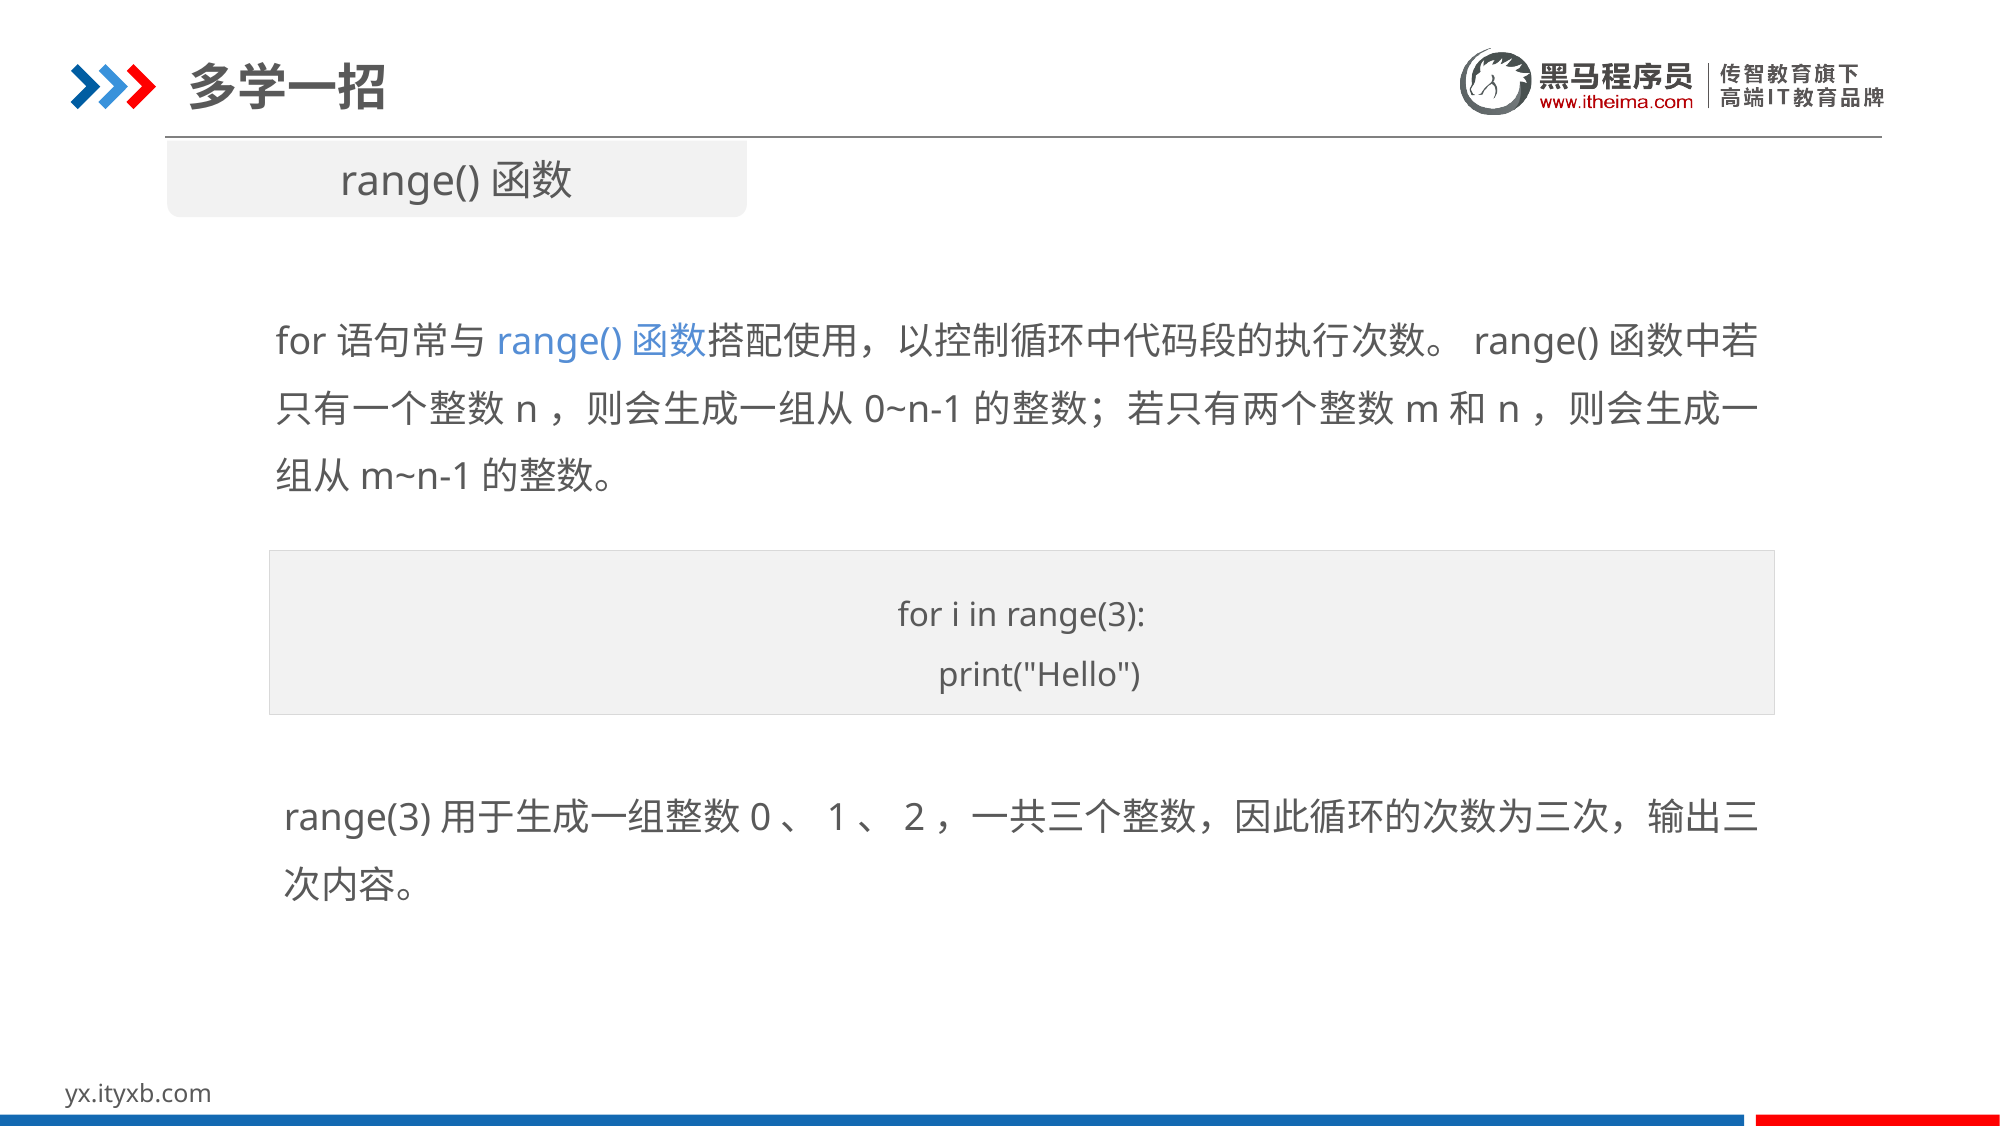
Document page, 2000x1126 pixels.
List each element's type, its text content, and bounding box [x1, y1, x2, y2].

text_box 多学一招 [187, 43, 989, 127]
picture [1460, 48, 1887, 115]
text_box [166, 140, 748, 218]
text_box for语句常与range()函数搭配使用，以控制循环中代码段的执行次数。range()函数中若只有一个整数n，则会生成一组从0~n-1的整数；若只有两个整数m和n，则会生成一组从m~n-1的整数。 [255, 285, 1780, 508]
text_box range(3)用于生成一组整数0、1、2，一共三个整数，因此循环的次数为三次，输出三次内容。 [269, 763, 1775, 914]
text_box for i in range(3): print("Hello") [267, 549, 1776, 717]
